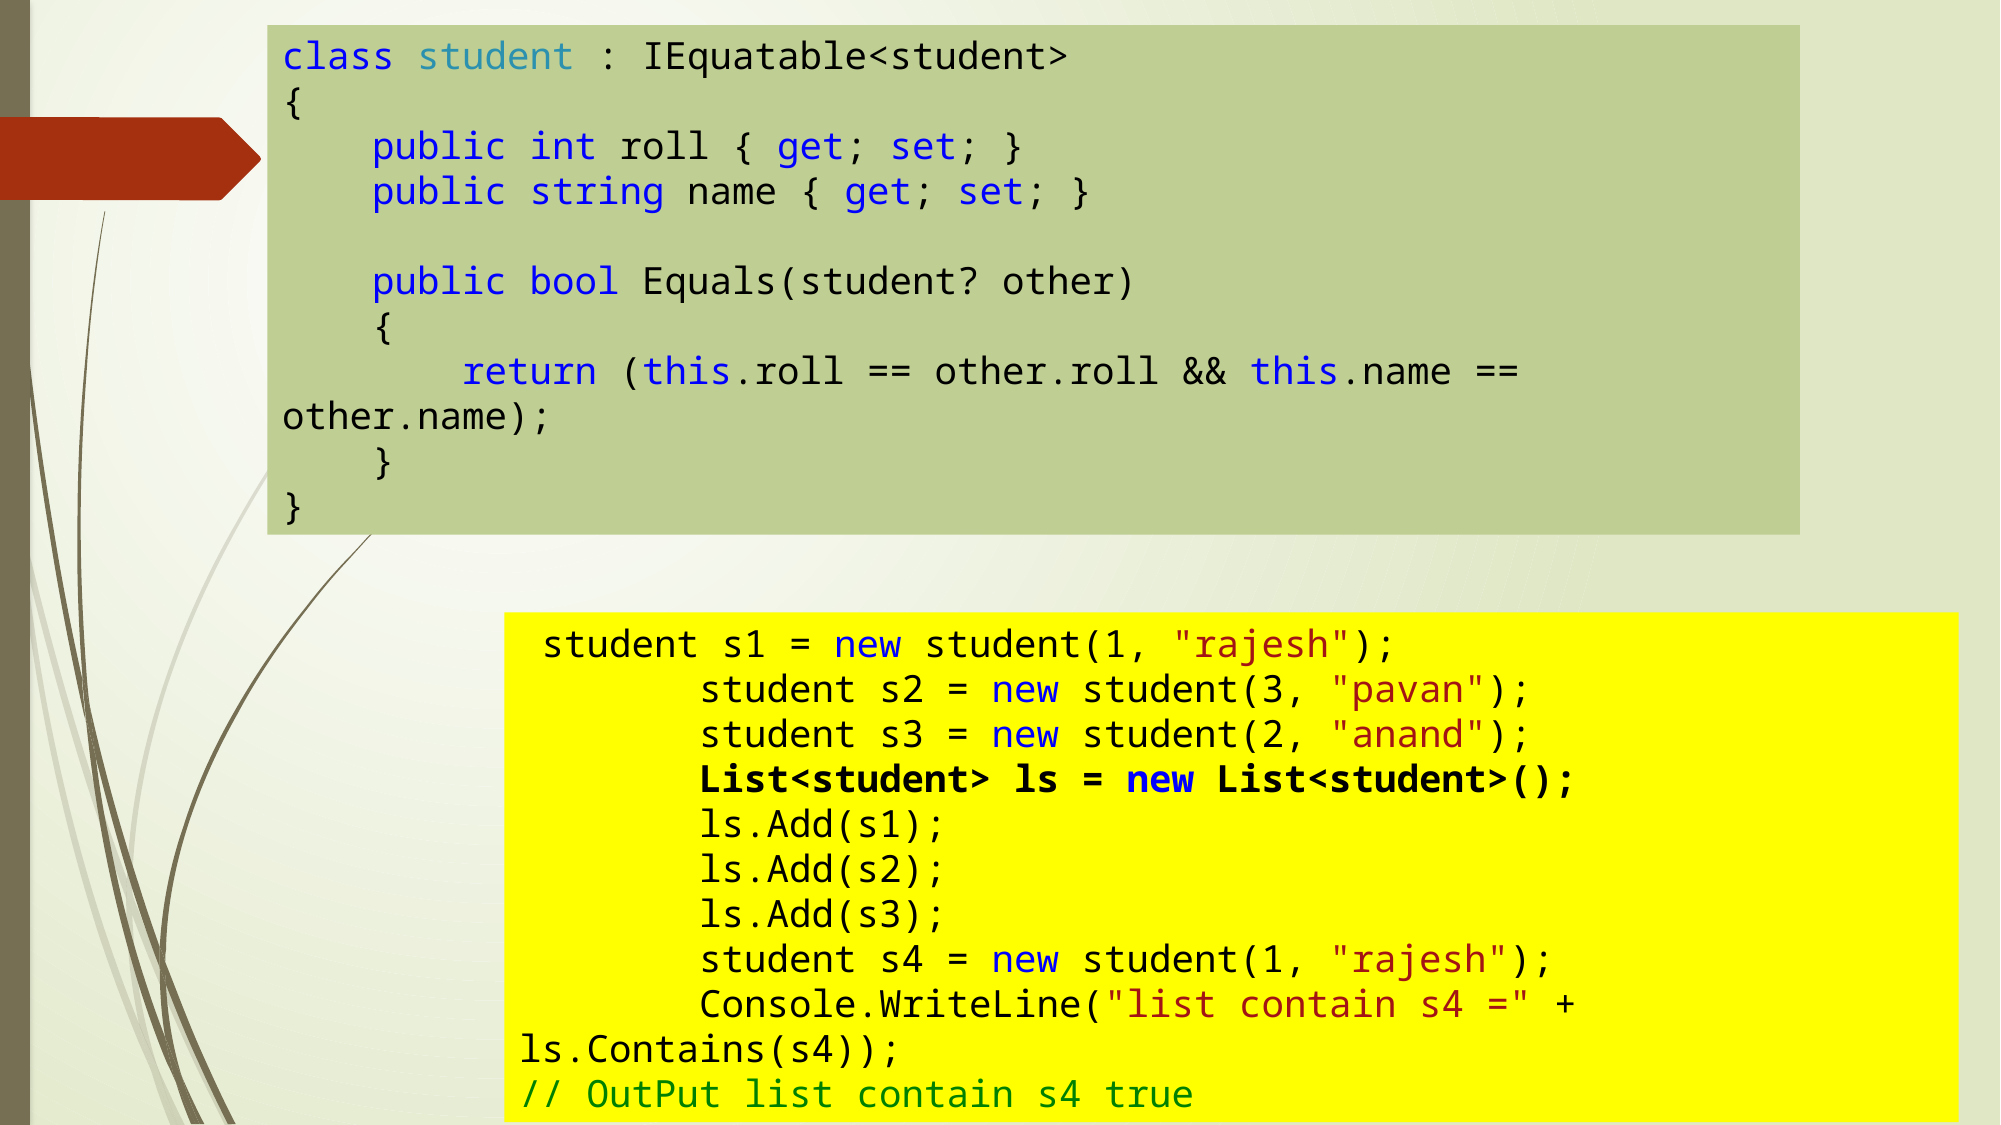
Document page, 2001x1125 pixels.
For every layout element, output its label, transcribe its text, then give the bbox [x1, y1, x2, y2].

text_box class student : IEquatable<student> { public int roll { get; set; } public string name { get; set; } public bool Equals(student? other) { return (this.roll == other.roll && this.name == other.name); } } [267, 25, 1800, 535]
text_box student s1 = new student(1, "rajesh"); student s2 = new student(3, "pavan"); student s3 = new student(2, "anand"); List<student> ls = new List<student>(); ls.Add(s1); ls.Add(s2); ls.Add(s3); student s4 = new student(1, "rajesh"); Console.WriteLine("list contain s4 =" + ls.Contains(s4)); // OutPut list contain s4 true [504, 612, 1959, 1123]
